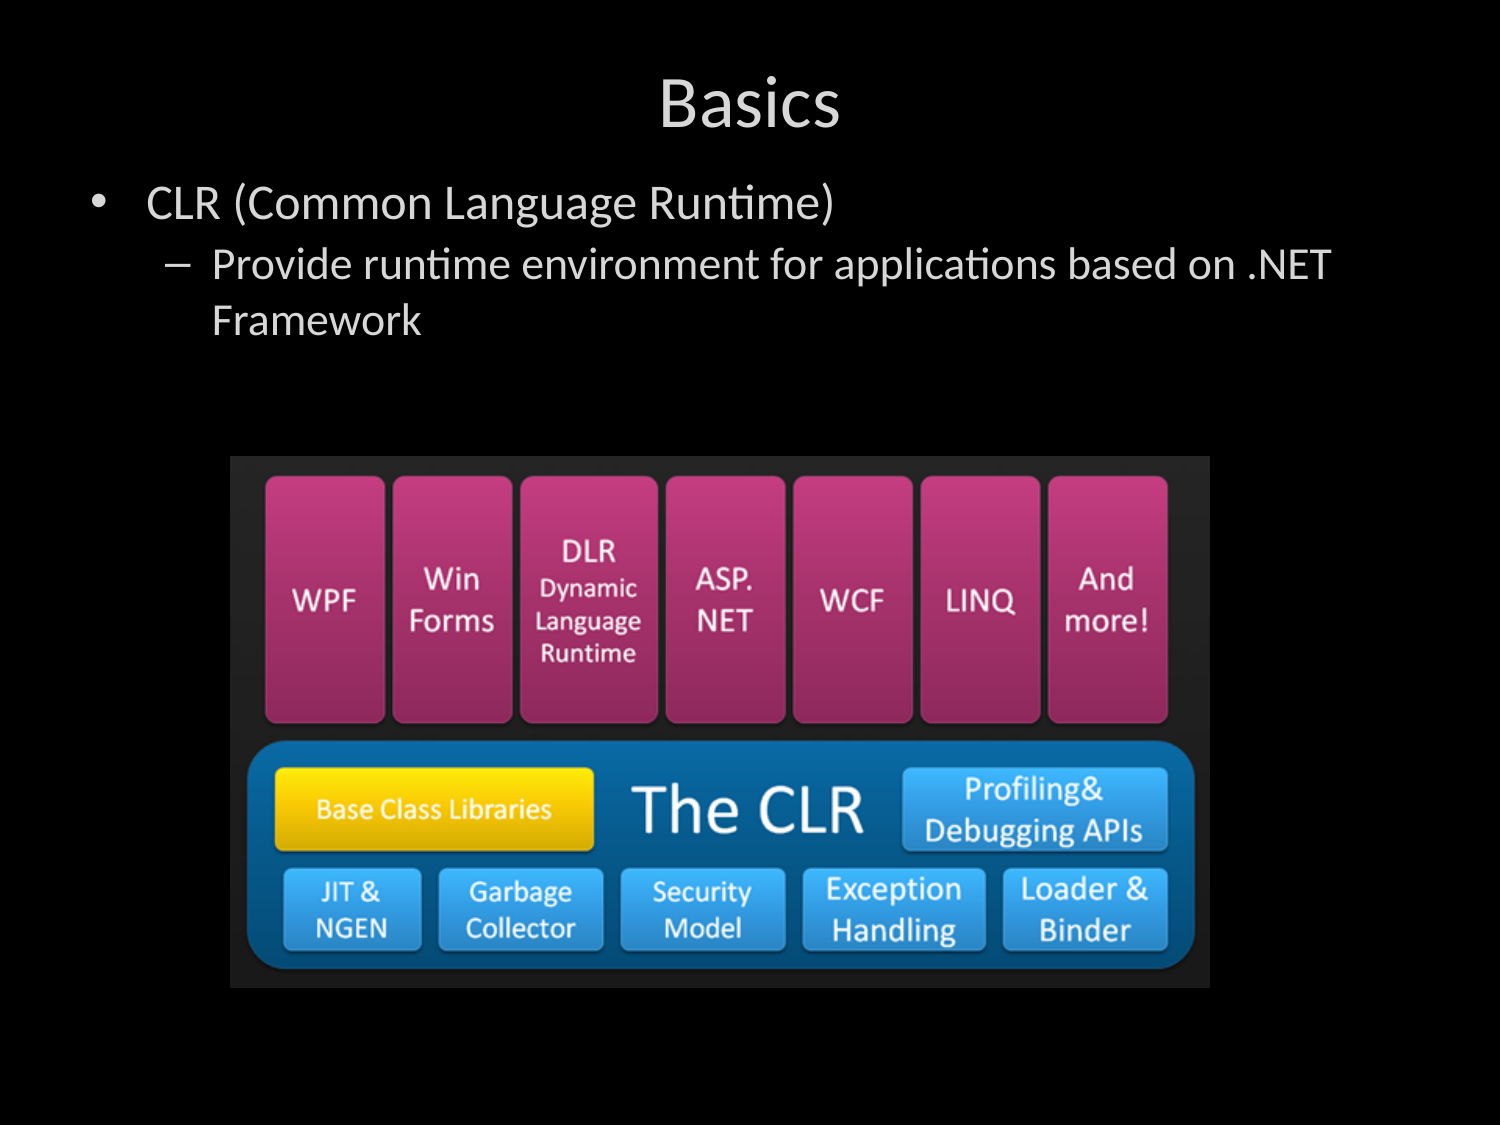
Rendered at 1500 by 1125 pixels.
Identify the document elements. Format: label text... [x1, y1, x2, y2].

picture [229, 455, 1211, 988]
title Basics [75, 45, 1425, 150]
list CLR (Common Language Runtime) Provide runtime environment for applications based on .NET Framework [75, 162, 1425, 1025]
